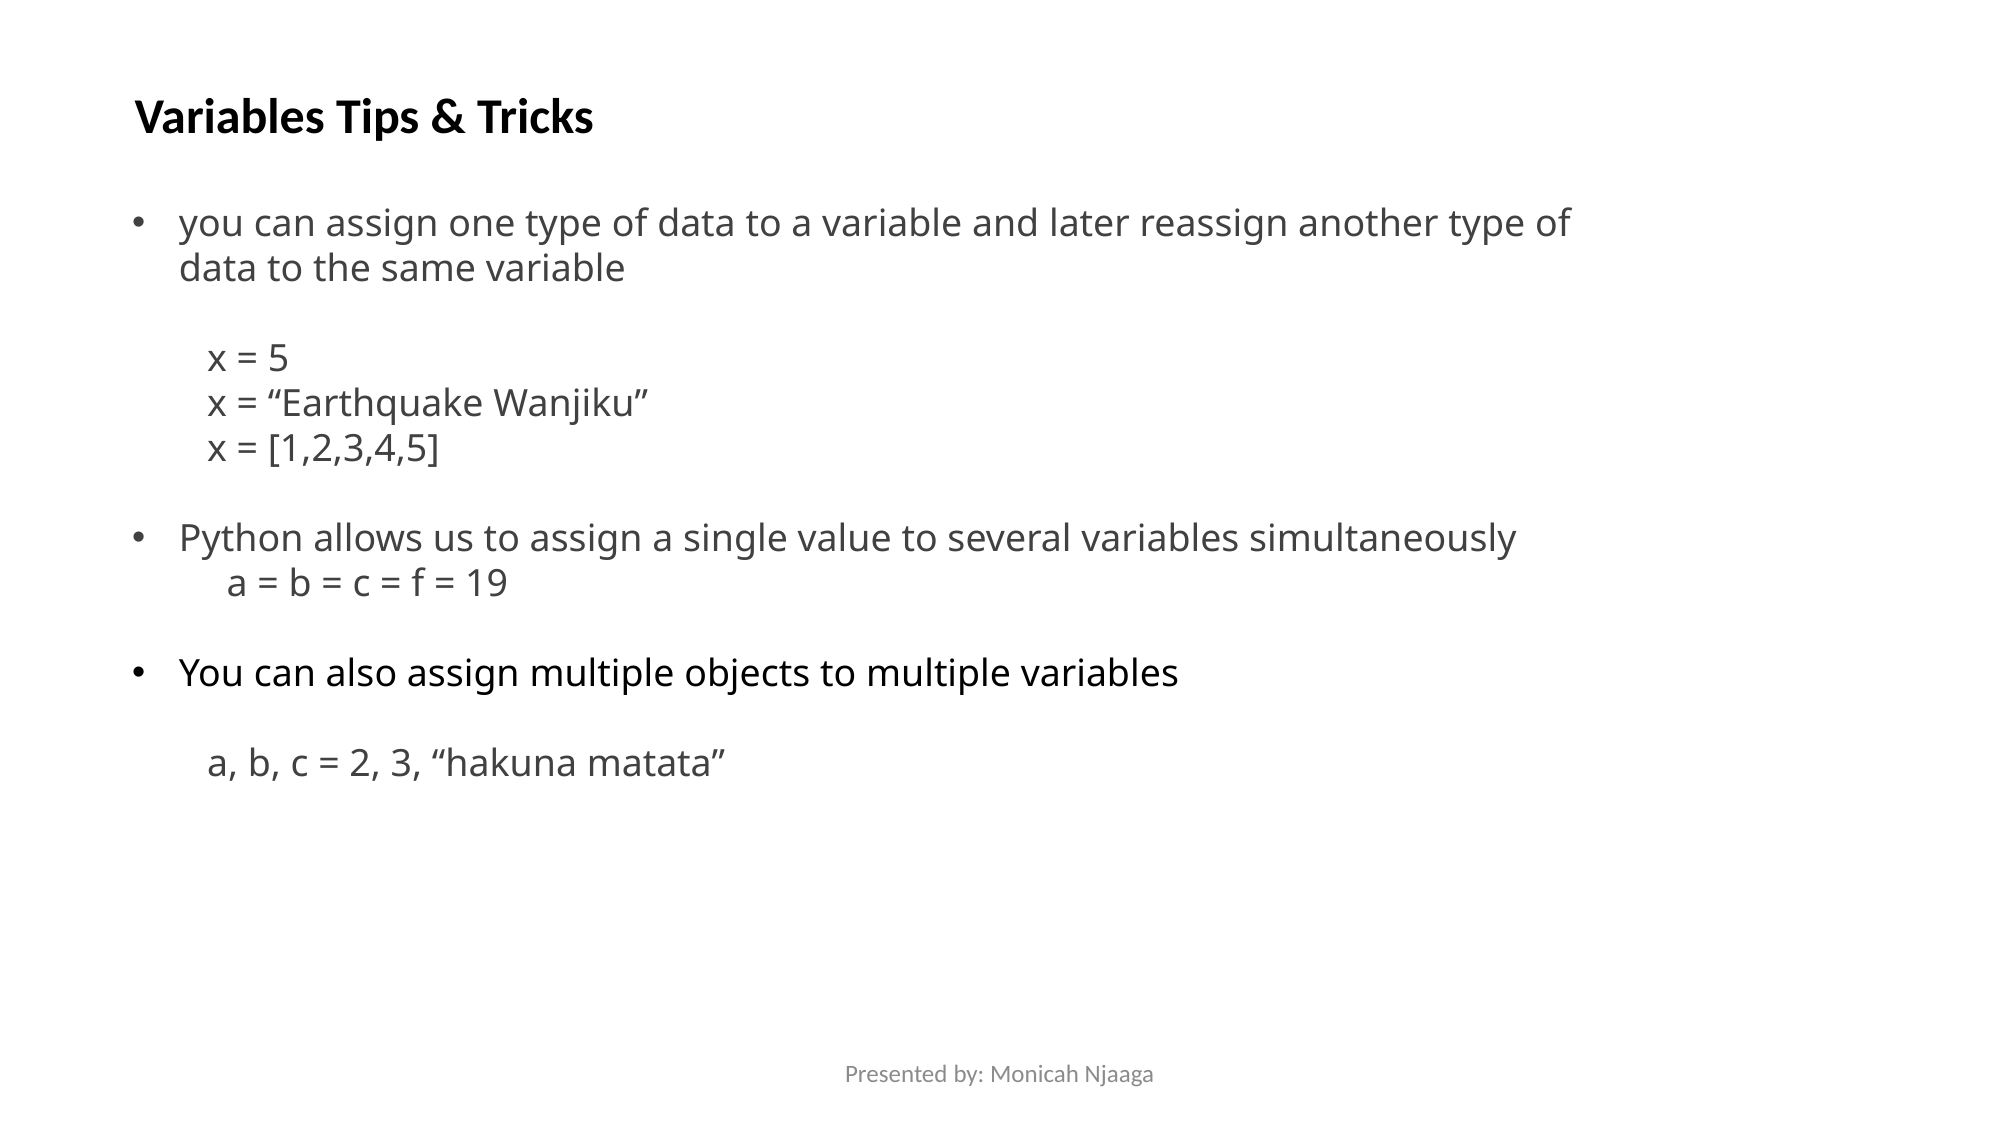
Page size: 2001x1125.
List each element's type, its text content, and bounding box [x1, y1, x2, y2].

text_box you can assign one type of data to a variable and later reassign another type of data to the same variable x = 5 x = “Earthquake Wanjiku” x = [1,2,3,4,5] Python allows us to assign a single value to several variables simultaneously a = b = c = f = 19 You can also assign multiple objects to multiple variables a, b, c = 2, 3, “hakuna matata” [117, 191, 1611, 791]
footer Presented by: Monicah Njaaga [662, 1042, 1338, 1103]
text_box Variables Tips & Tricks [119, 76, 610, 197]
